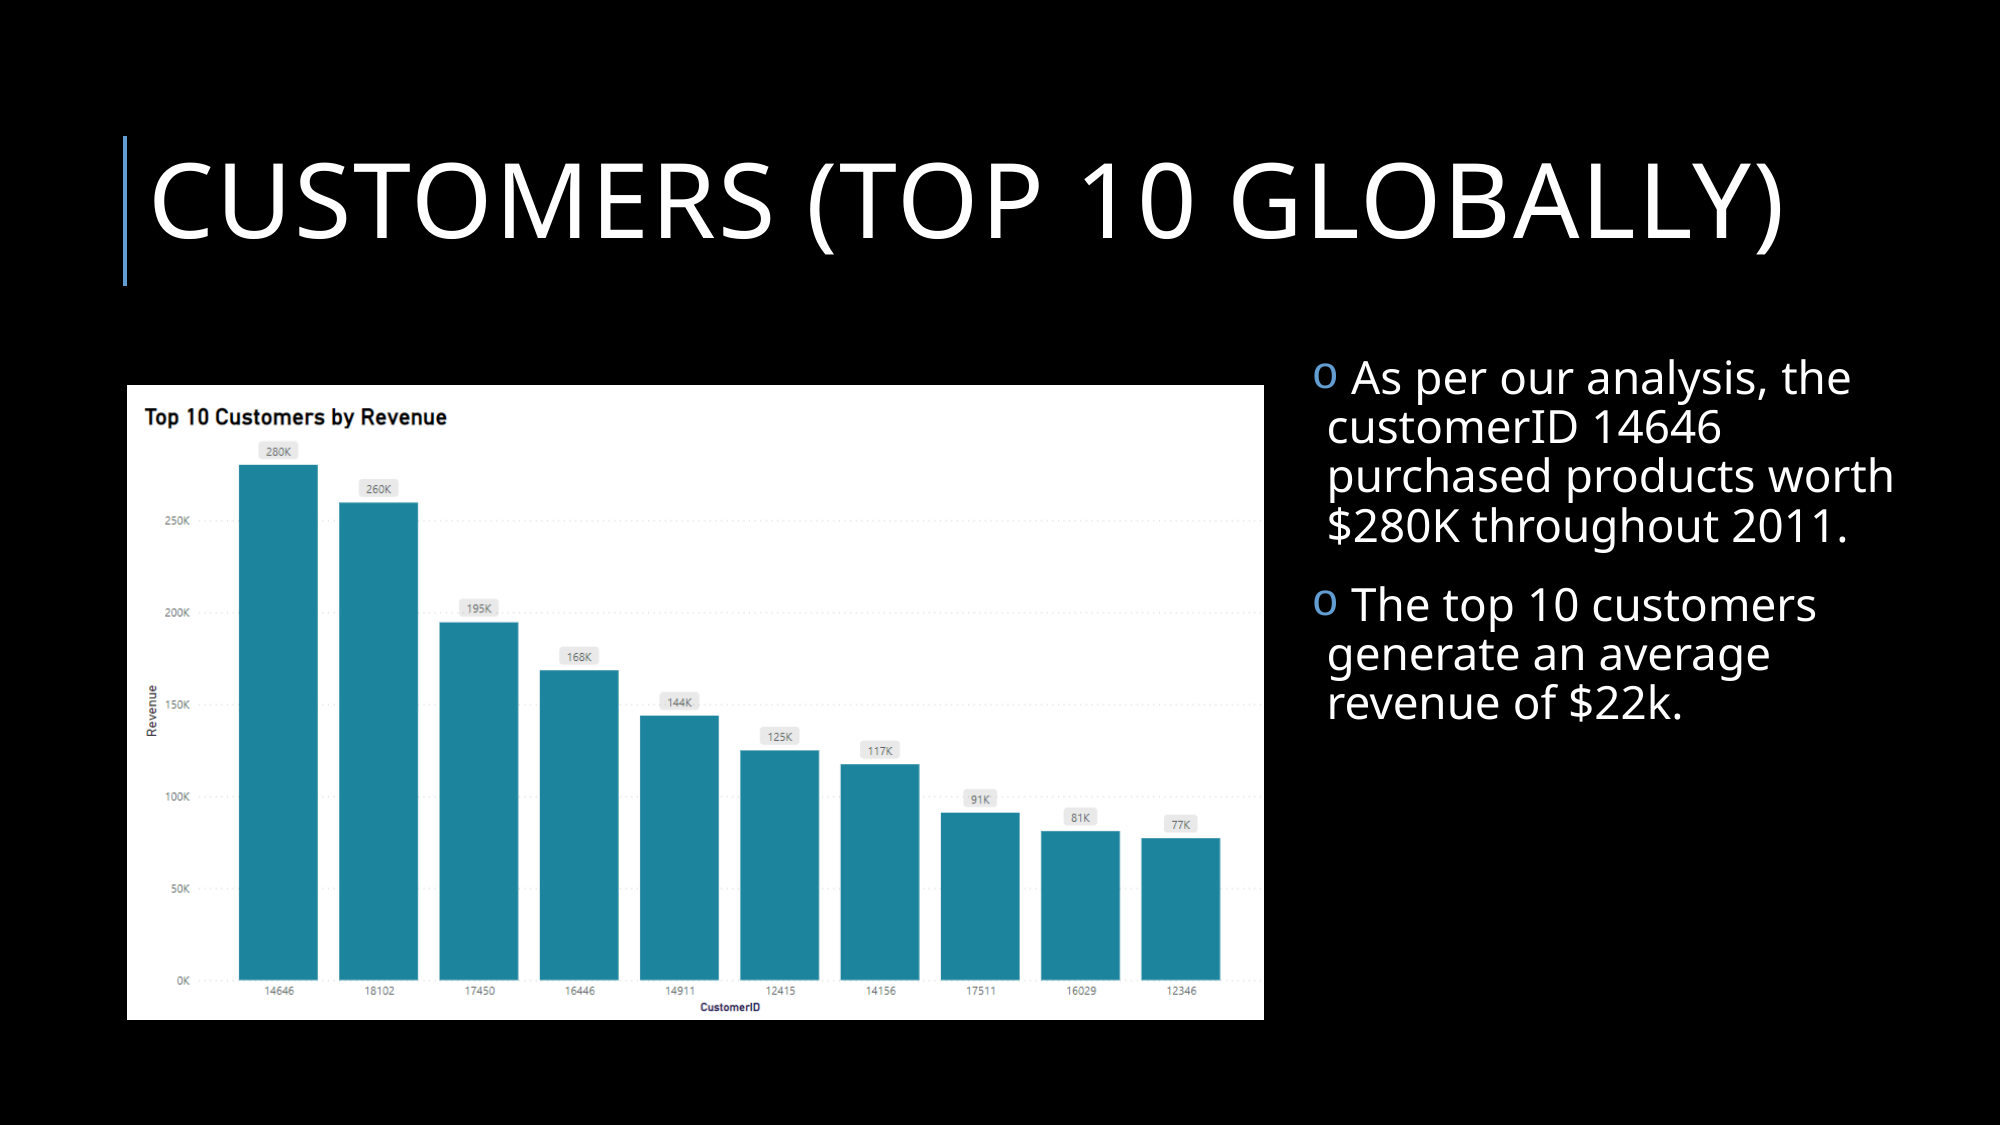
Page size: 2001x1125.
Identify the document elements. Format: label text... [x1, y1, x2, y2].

picture [127, 385, 1264, 1020]
title Customers (Top 10 globally) [133, 136, 1911, 280]
list As per our analysis, the customerID 14646 purchased products worth $280K throughout 2011. The top 10 customers generate an average revenue of $22k. [1304, 347, 1911, 1058]
